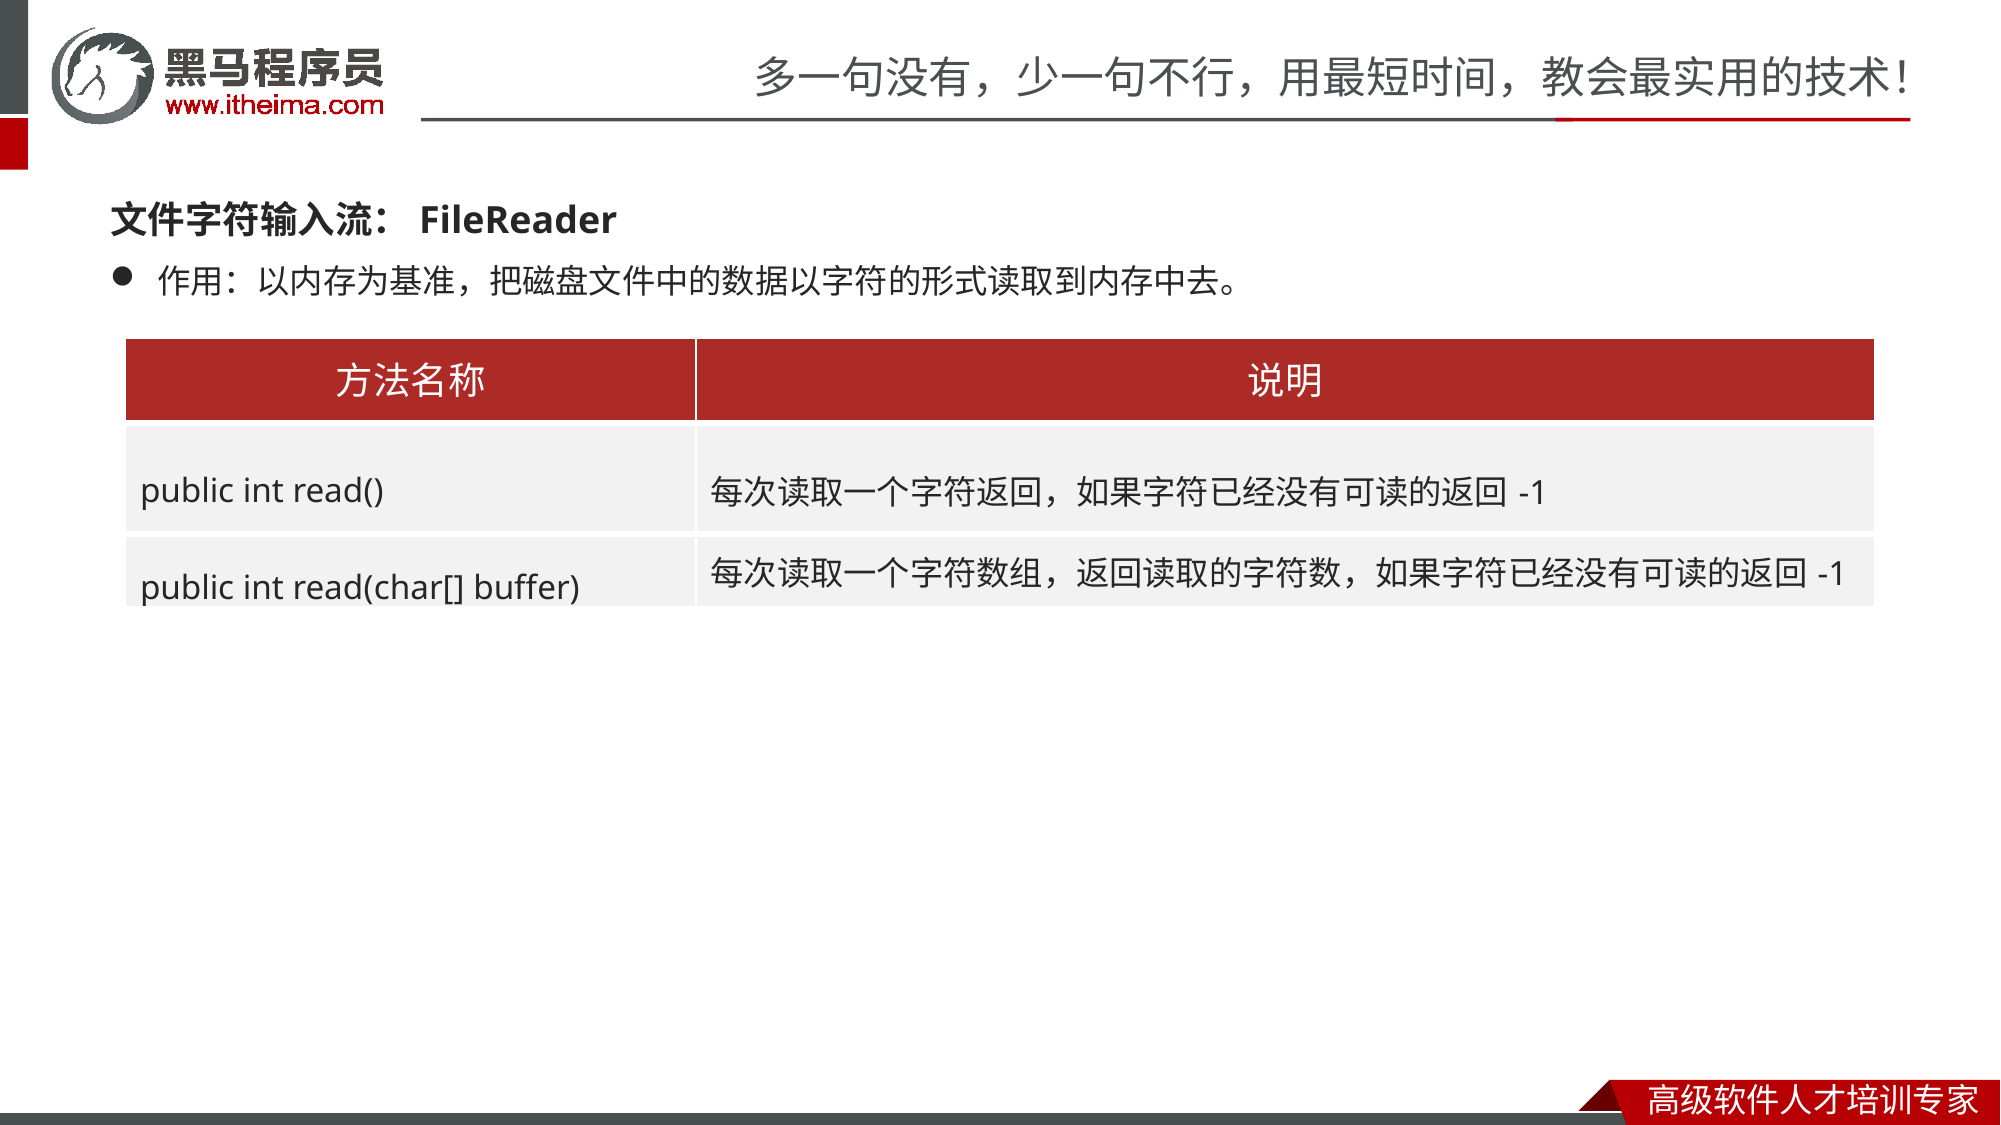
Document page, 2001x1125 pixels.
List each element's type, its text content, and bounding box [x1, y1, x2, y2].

text_box 文件字符输入流：FileReader 作用：以内存为基准，把磁盘文件中的数据以字符的形式读取到内存中去。 [95, 165, 1270, 368]
table_cell 每次读取一个字符返回，如果字符已经没有可读的返回-1 [697, 426, 1874, 531]
table_header 说明 [697, 339, 1874, 420]
table_cell 每次读取一个字符数组，返回读取的字符数，如果字符已经没有可读的返回-1 [697, 537, 1874, 606]
table_cell public int read() [126, 426, 695, 531]
table_cell public int read(char[] buffer) [126, 537, 695, 606]
table_header 方法名称 [126, 339, 695, 420]
picture [50, 26, 384, 125]
